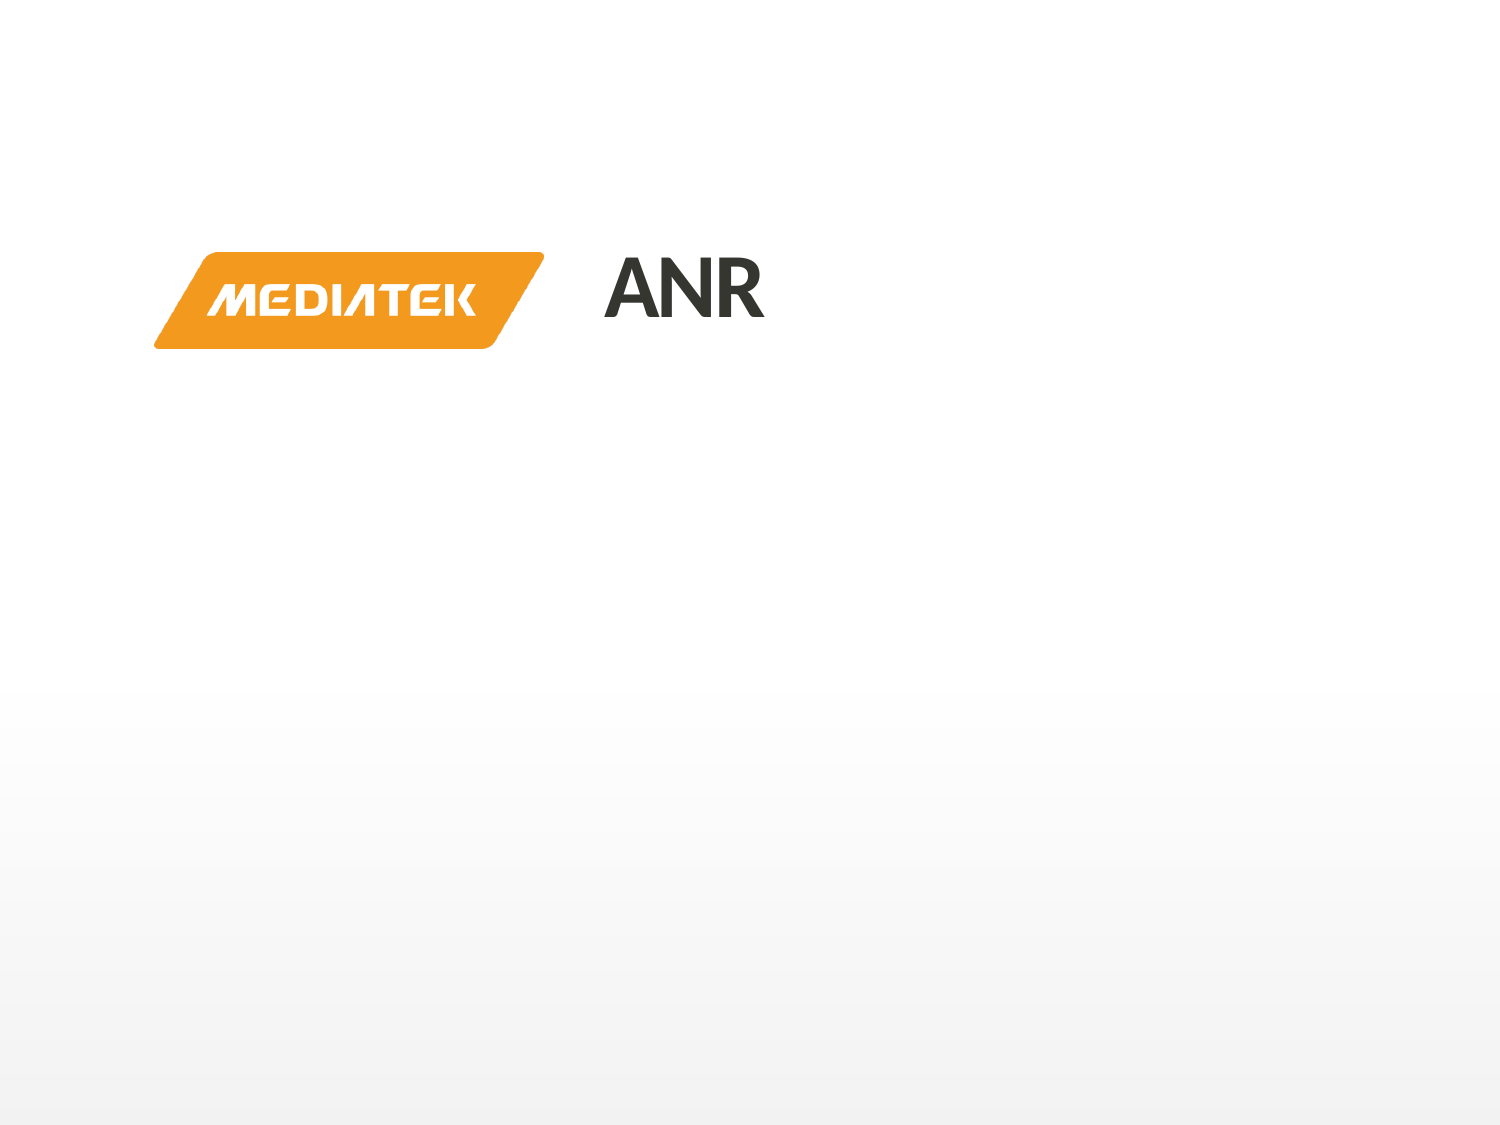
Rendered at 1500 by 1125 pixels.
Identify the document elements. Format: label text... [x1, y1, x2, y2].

title ANR [589, 239, 1425, 695]
picture [154, 252, 544, 349]
